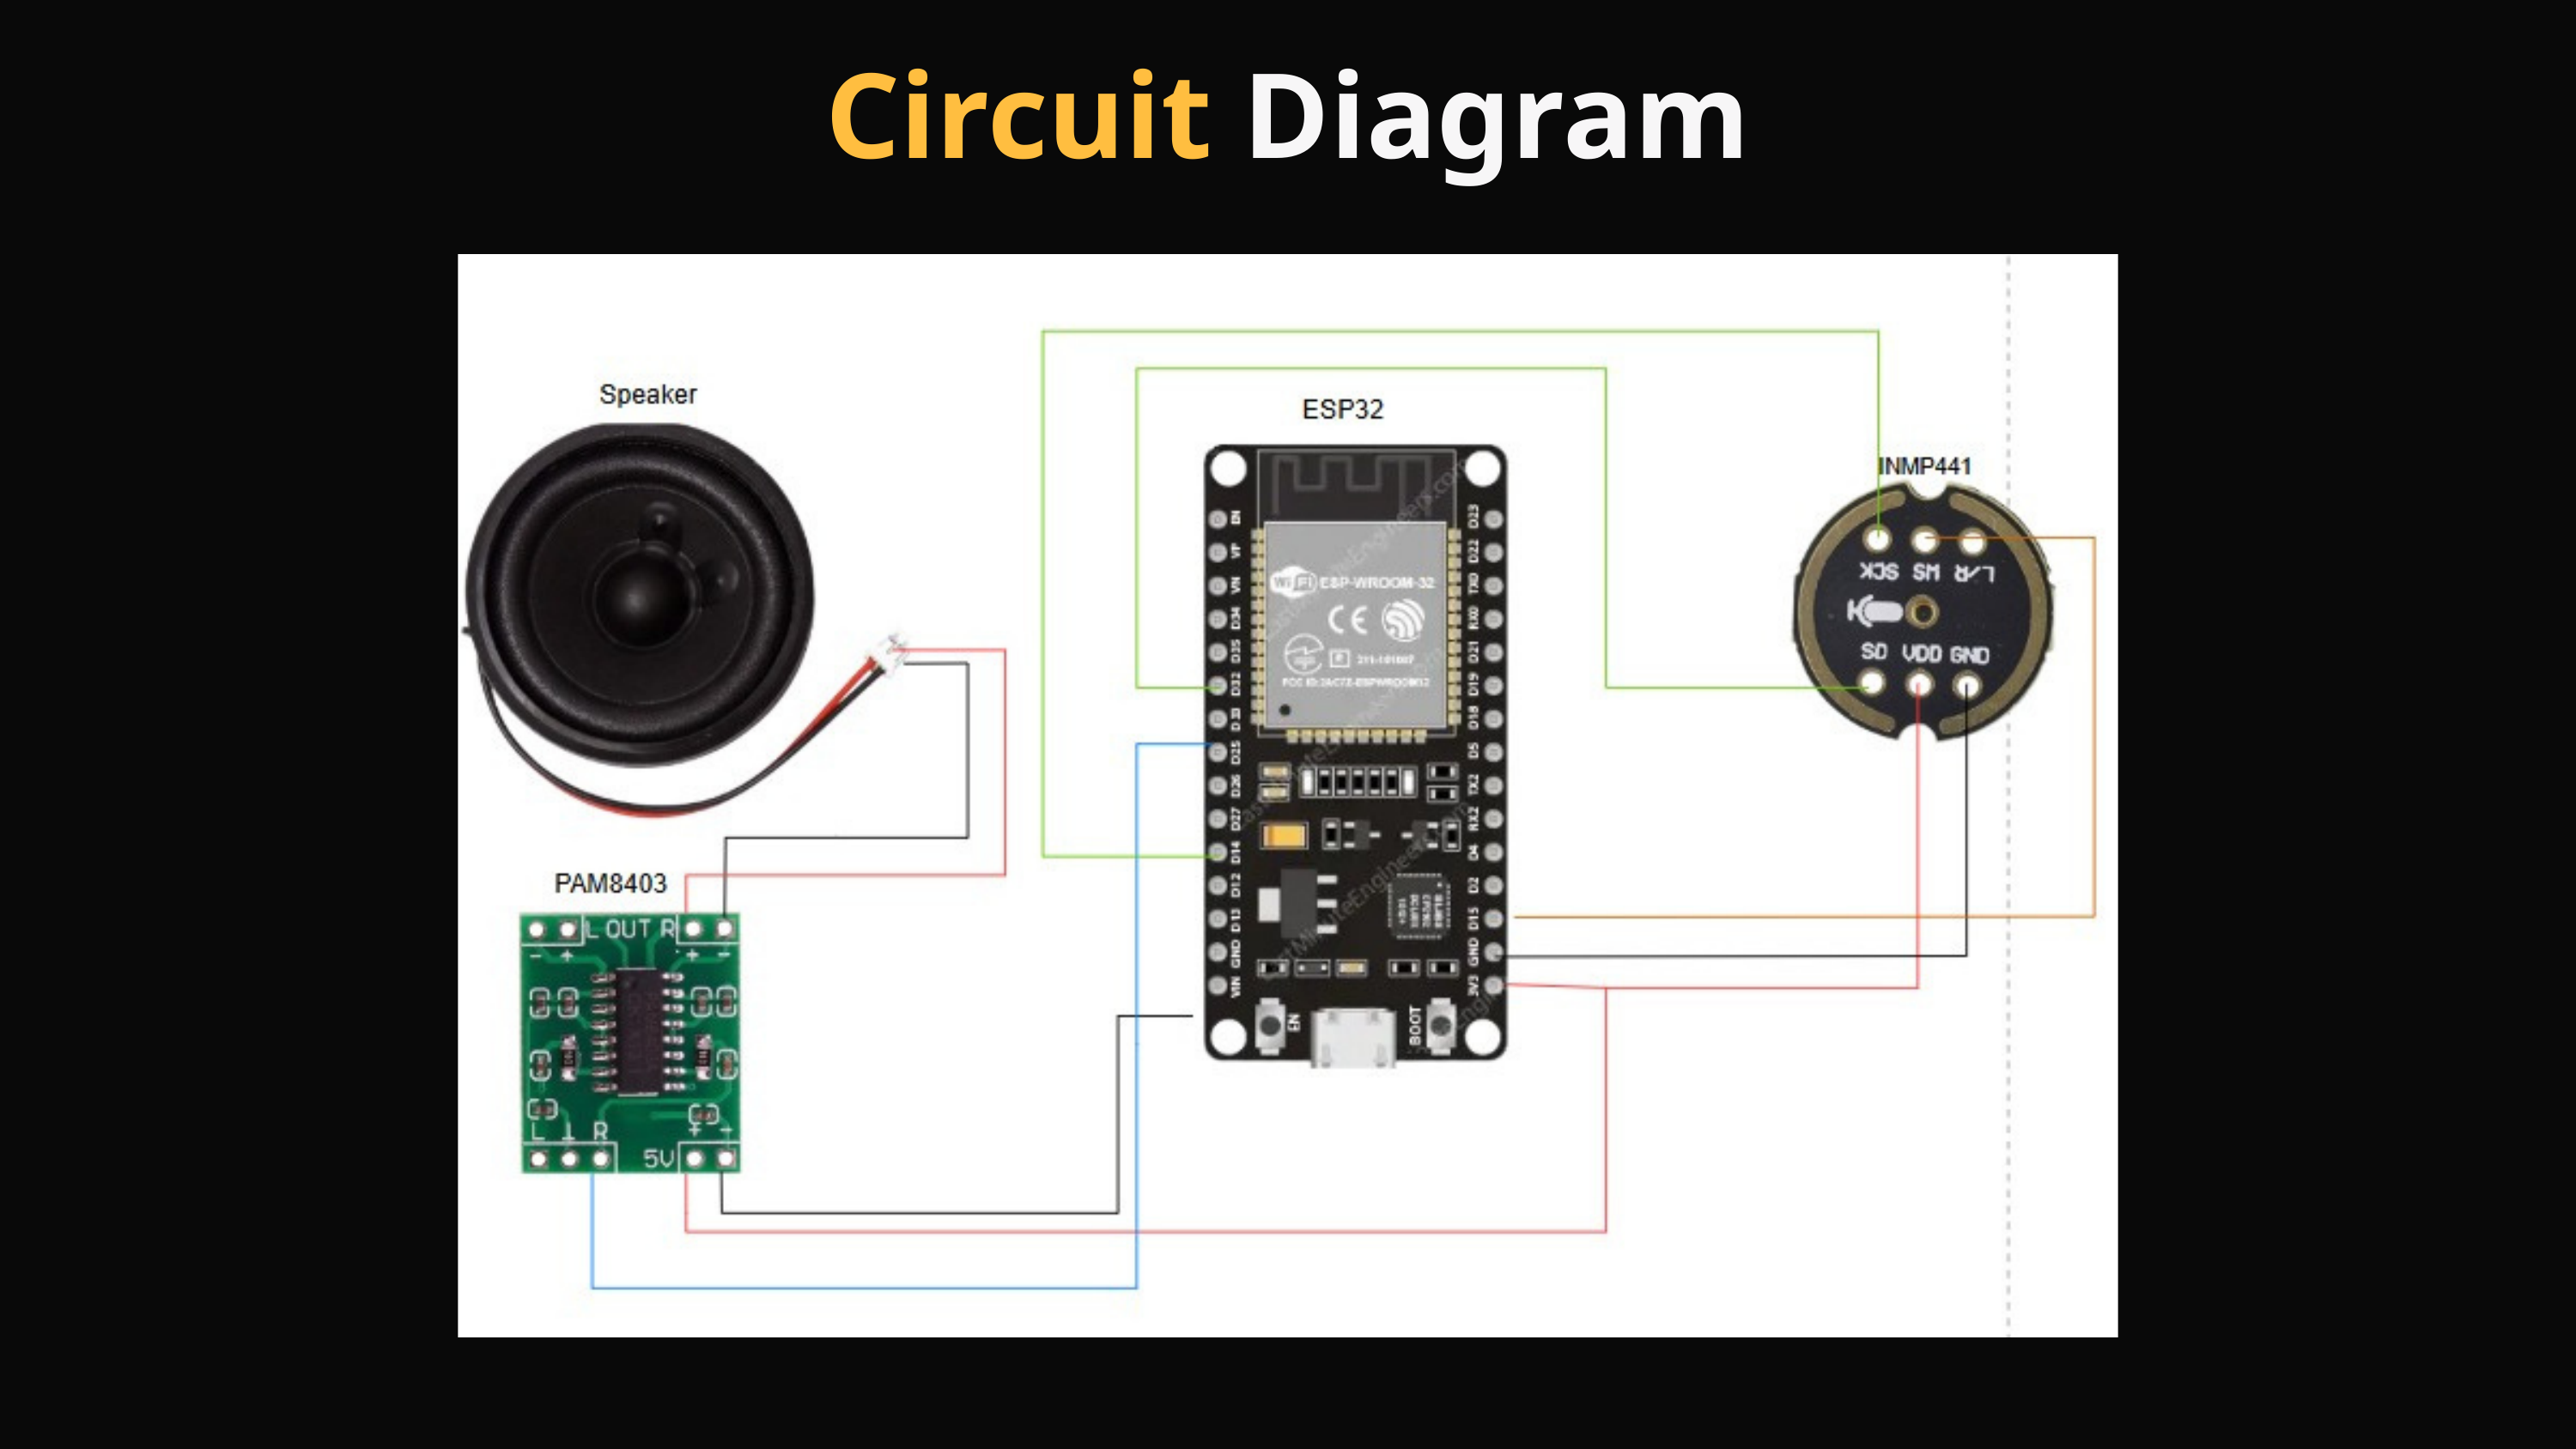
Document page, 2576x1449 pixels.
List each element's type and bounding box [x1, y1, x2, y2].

text_box [458, 254, 2118, 1337]
text_box [286, 41, 2290, 221]
